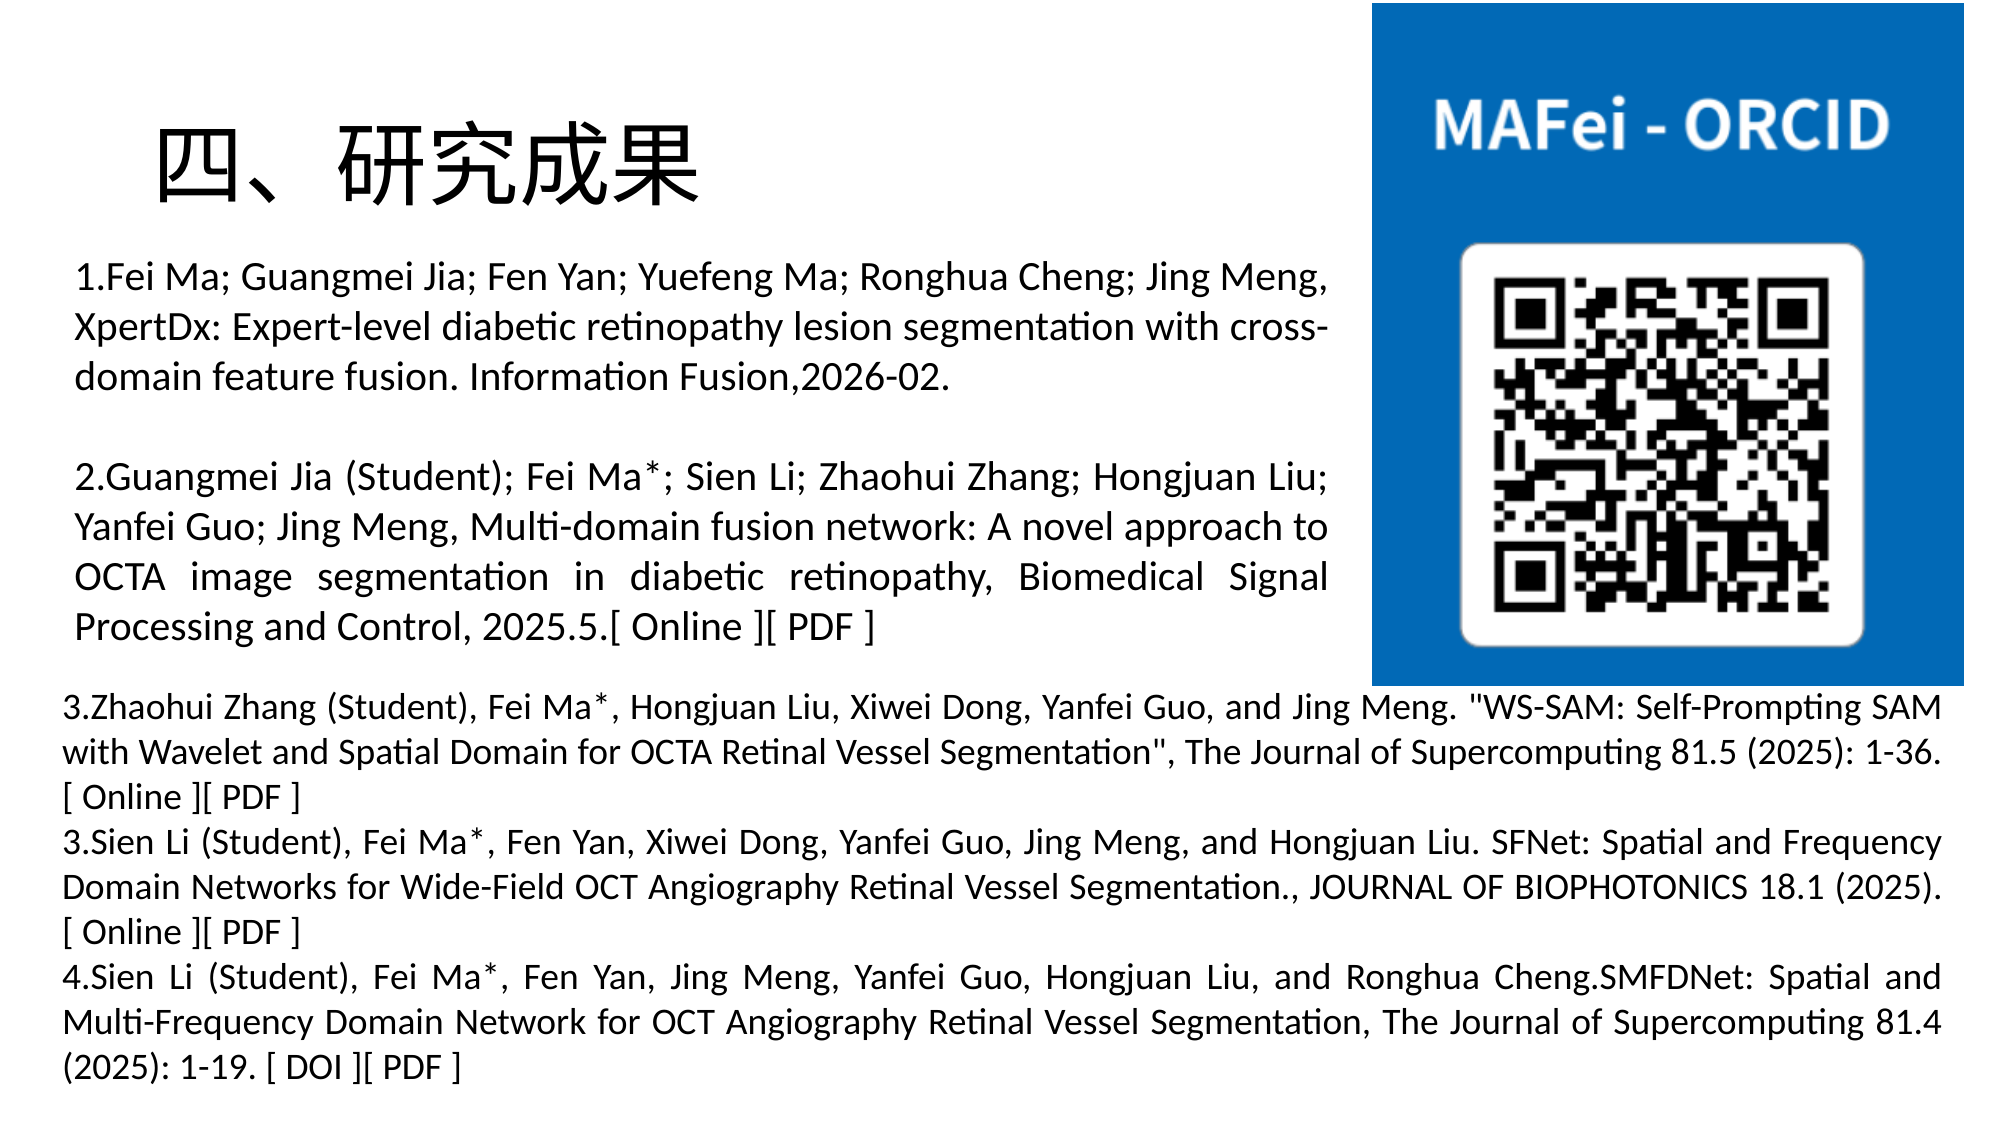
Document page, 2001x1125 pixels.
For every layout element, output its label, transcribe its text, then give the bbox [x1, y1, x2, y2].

picture [1372, 3, 1964, 686]
title 四、研究成果 [137, 59, 1372, 278]
text_box 1.Fei Ma; Guangmei Jia; Fen Yan; Yuefeng Ma; Ronghua Cheng; Jing Meng, XpertDx: Expert-level diabetic retinopathy lesion segmentation with cross-domain feature fusion. Information Fusion,2026-02. 2.Guangmei Jia (Student); Fei Ma*; Sien Li; Zhaohui Zhang; Hongjuan Liu; Yanfei Guo; Jing Meng, Multi-domain fusion network: A novel approach to OCTA image segmentation in diabetic retinopathy, Biomedical Signal Processing and Control, 2025.5.[ Online ][ PDF ] [59, 241, 1345, 657]
text_box 3.Zhaohui Zhang (Student), Fei Ma*, Hongjuan Liu, Xiwei Dong, Yanfei Guo, and Jing Meng. "WS-SAM: Self-Prompting SAM with Wavelet and Spatial Domain for OCTA Retinal Vessel Segmentation", The Journal of Supercomputing 81.5 (2025): 1-36.[ Online ][ PDF ] 3.Sien Li (Student), Fei Ma*, Fen Yan, Xiwei Dong, Yanfei Guo, Jing Meng, and Hongjuan Liu. SFNet: Spatial and Frequency Domain Networks for Wide-Field OCT Angiography Retinal Vessel Segmentation., JOURNAL OF BIOPHOTONICS 18.1 (2025).[ Online ][ PDF ] 4.Sien Li (Student), Fei Ma*, Fen Yan, Jing Meng, Yanfei Guo, Hongjuan Liu, and Ronghua Cheng.SMFDNet: Spatial and Multi-Frequency Domain Network for OCT Angiography Retinal Vessel Segmentation, The Journal of Supercomputing 81.4 (2025): 1-19. [ DOI ][ PDF ] [47, 674, 1960, 1095]
